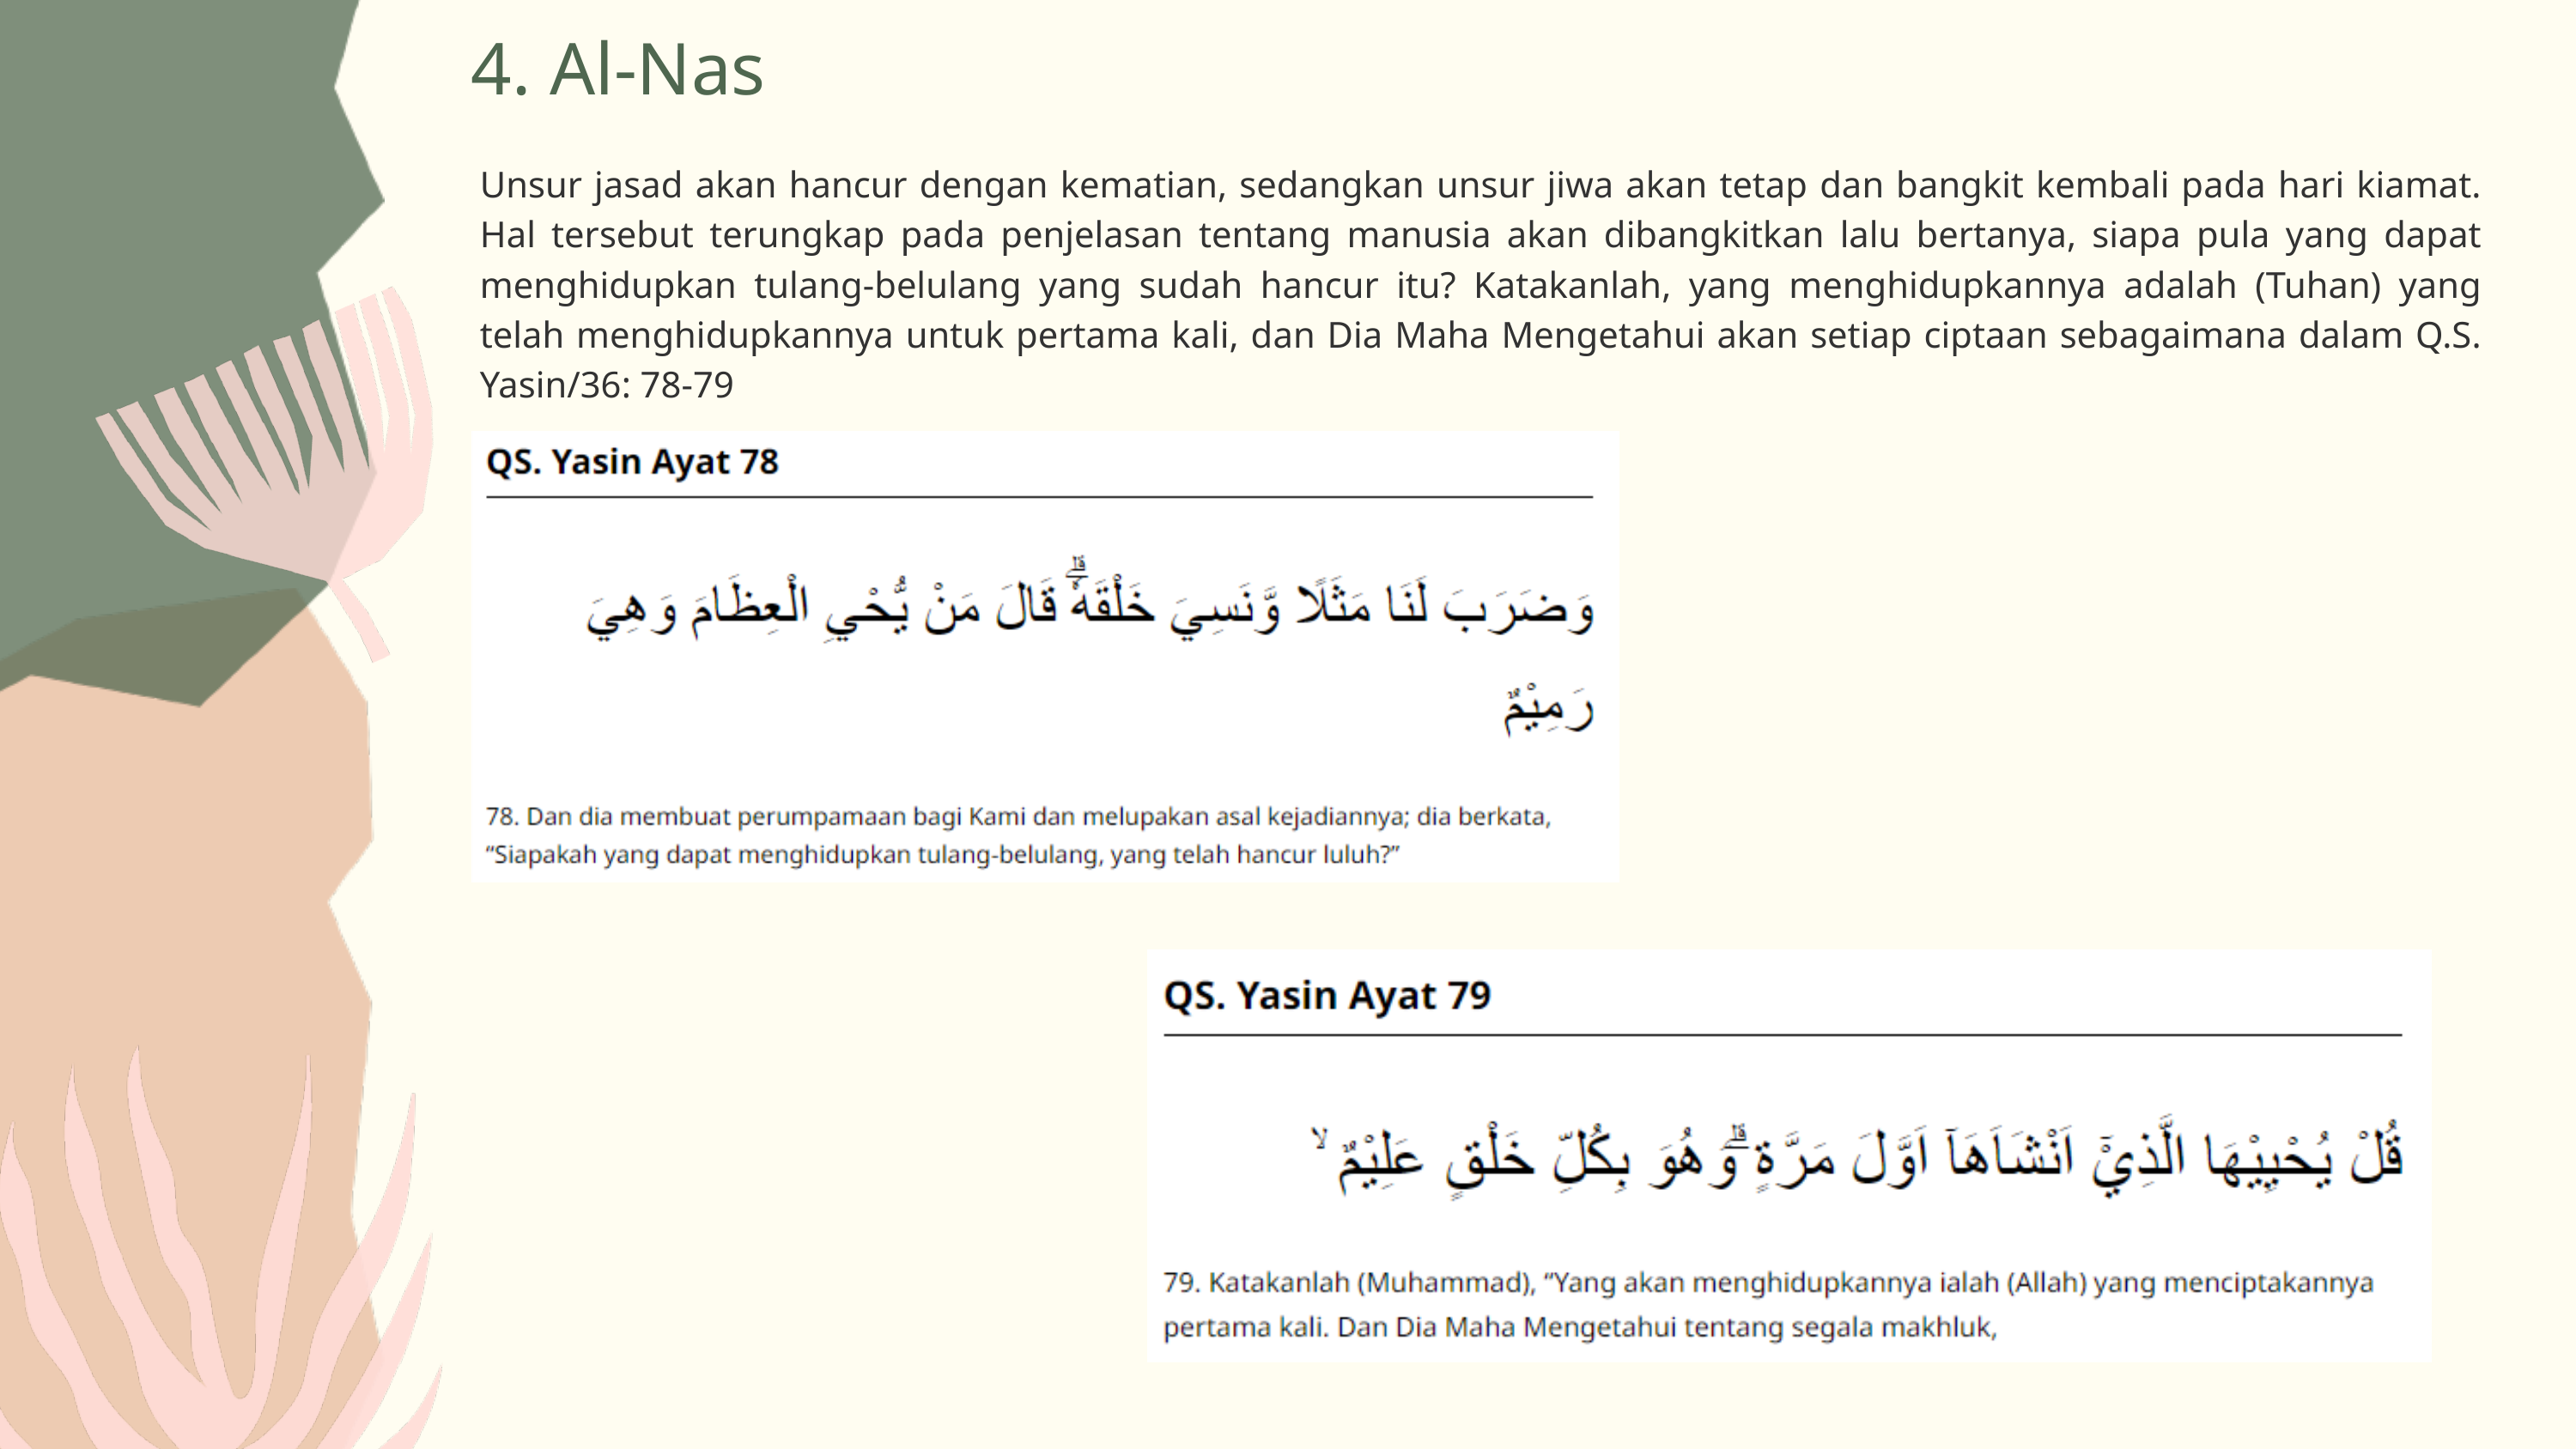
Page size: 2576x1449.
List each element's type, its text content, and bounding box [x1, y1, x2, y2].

text_box Unsur jasad akan hancur dengan kematian, sedangkan unsur jiwa akan tetap dan bangkit kembali pada hari kiamat. Hal tersebut terungkap pada penjelasan tentang manusia akan dibangkitkan lalu bertanya, siapa pula yang dapat menghidupkan tulang-belulang yang sudah hancur itu? Katakanlah, yang menghidupkannya adalah (Tuhan) yang telah menghidupkannya untuk pertama kali, dan Dia Maha Mengetahui akan setiap ciptaan sebagaimana dalam Q.S. Yasin/36: 78-79 [480, 199, 2483, 405]
picture [1147, 949, 2432, 1362]
picture [0, 0, 1619, 1449]
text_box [471, 22, 2492, 190]
